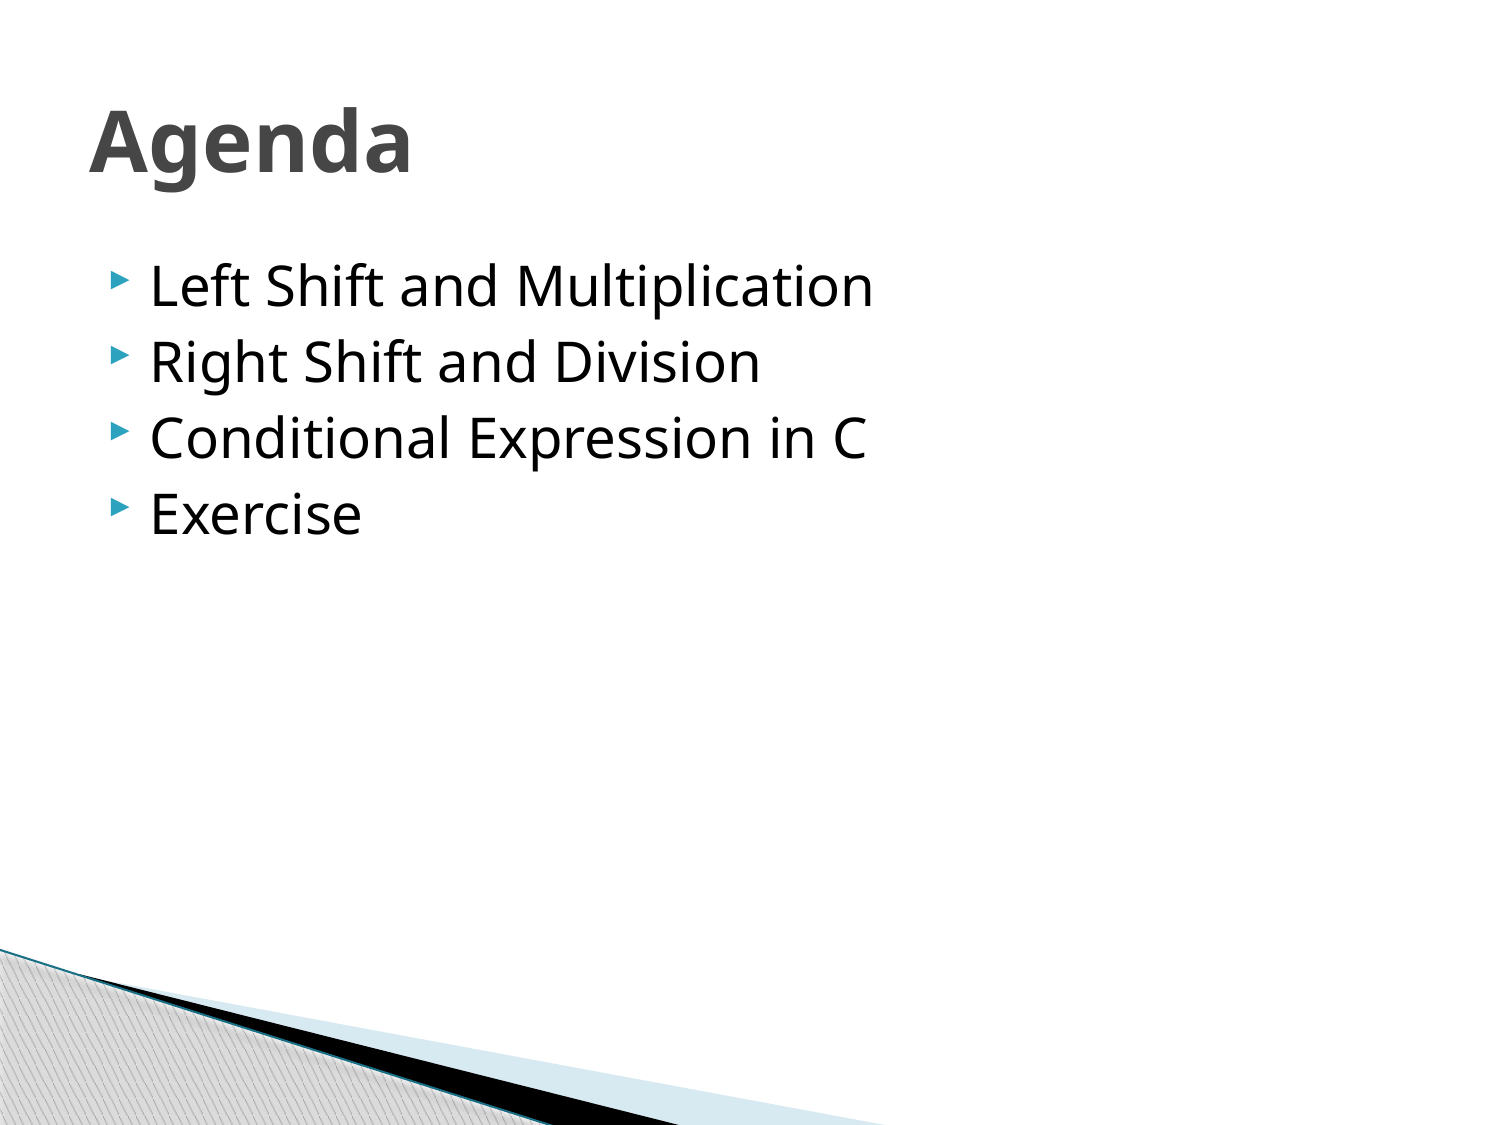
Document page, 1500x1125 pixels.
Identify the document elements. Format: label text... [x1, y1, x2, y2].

title Agenda [75, 45, 1425, 233]
list Left Shift and Multiplication Right Shift and Division Conditional Expression in C Exercise [75, 243, 1425, 986]
